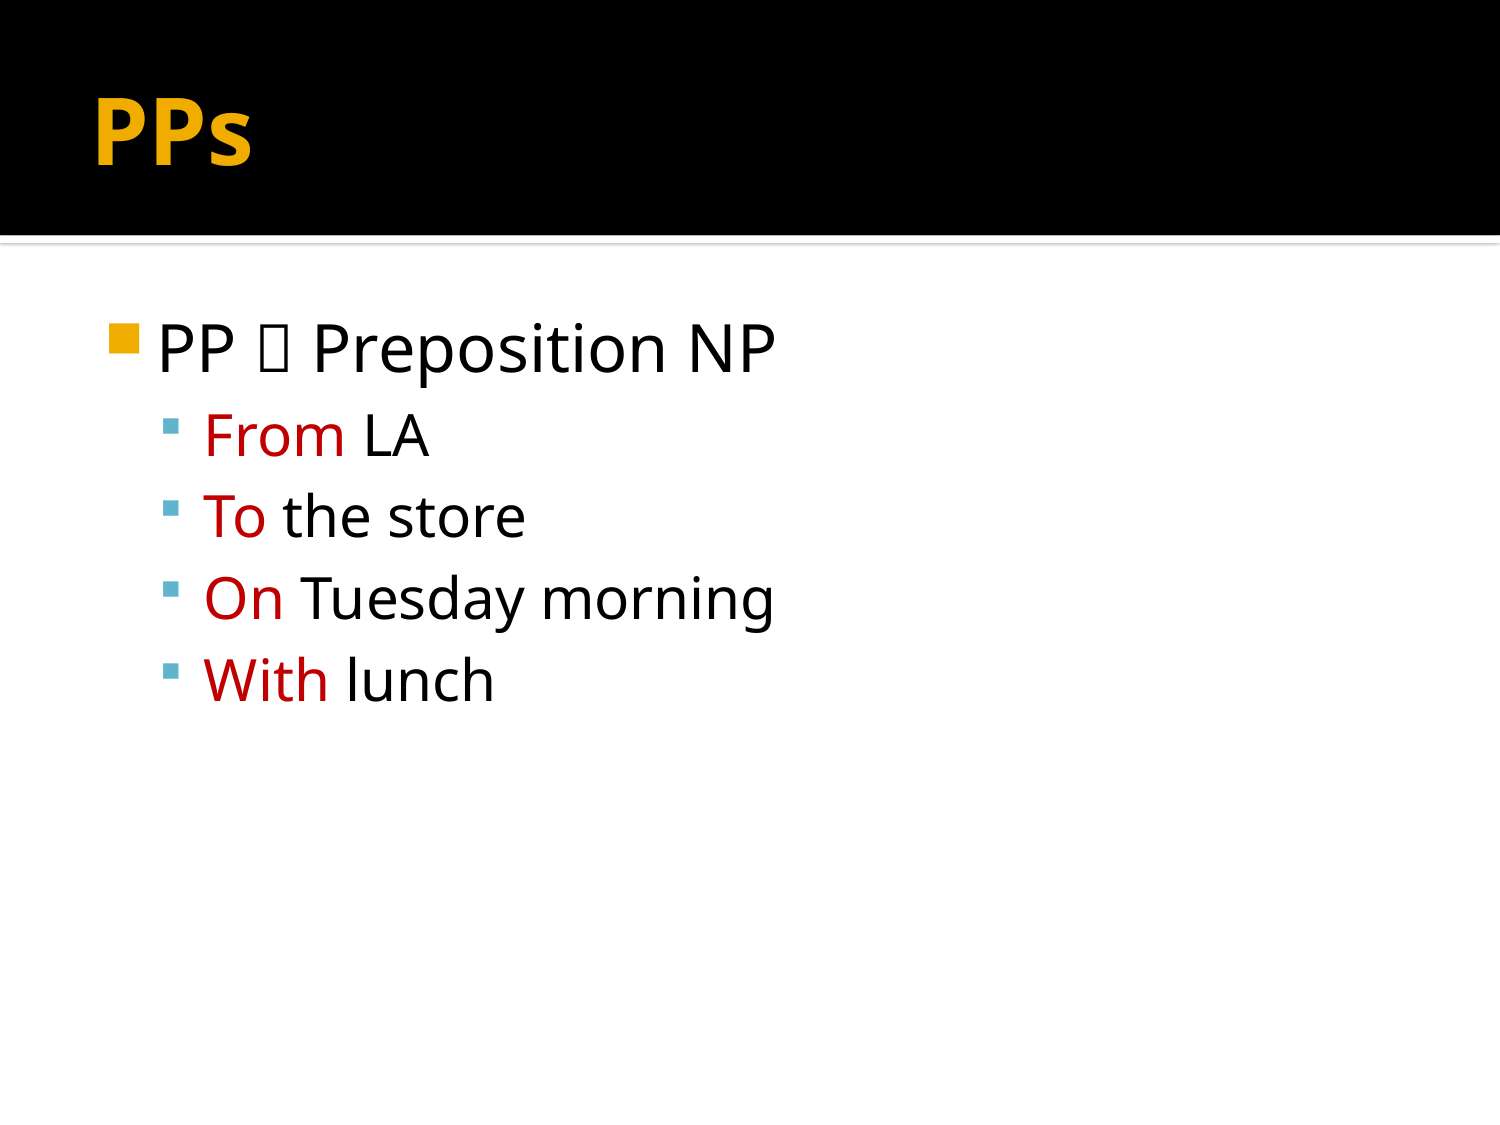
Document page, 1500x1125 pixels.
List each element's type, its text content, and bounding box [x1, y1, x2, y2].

title PPs [75, 25, 1425, 231]
list PP  Preposition NP From LA To the store On Tuesday morning With lunch [75, 291, 1425, 1050]
